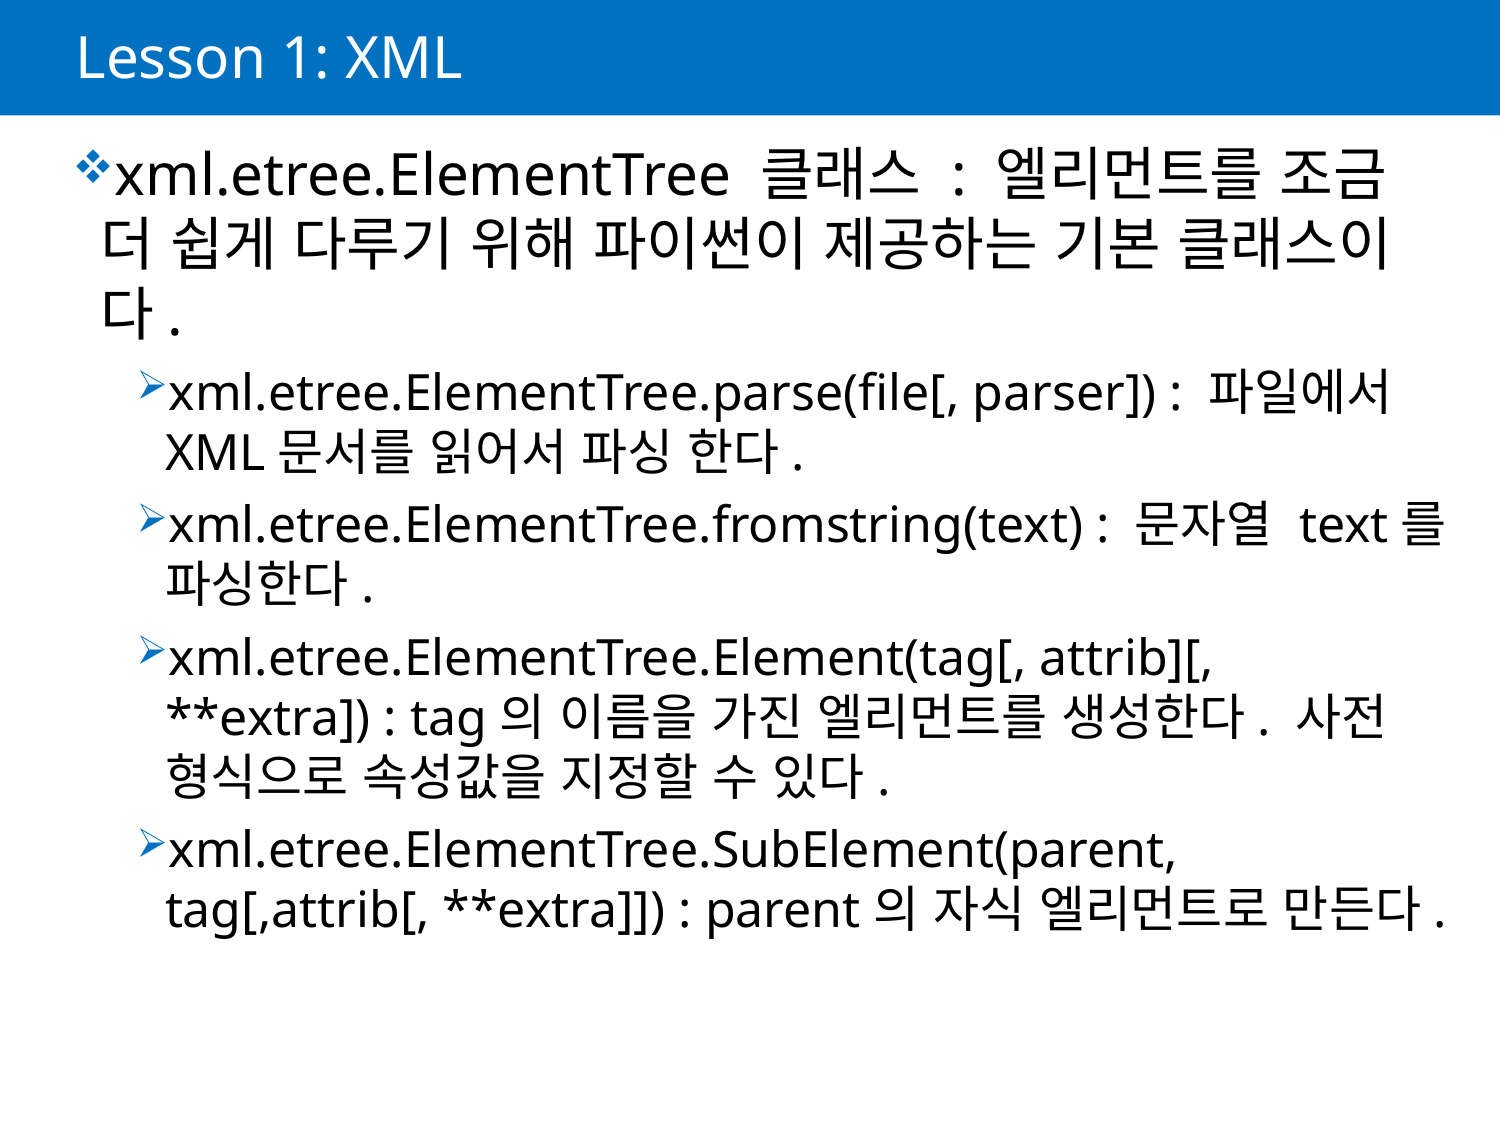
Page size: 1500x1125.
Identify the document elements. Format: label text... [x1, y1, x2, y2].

list xml.etree.ElementTree 클래스 : 엘리먼트를 조금 더 쉽게 다루기 위해 파이썬이 제공하는 기본 클래스이다. xml.etree.ElementTree.parse(file[, parser]) : 파일에서 XML문서를 읽어서 파싱 한다. xml.etree.ElementTree.fromstring(text) : 문자열 text를 파싱한다. xml.etree.ElementTree.Element(tag[, attrib][, **extra]) : tag의 이름을 가진 엘리먼트를 생성한다. 사전 형식으로 속성값을 지정할 수 있다. xml.etree.ElementTree.SubElement(parent, tag[,attrib[, **extra]]) : parent의 자식 엘리먼트로 만든다. [24, 137, 1451, 1063]
title Lesson 1: XML [75, 0, 1351, 122]
